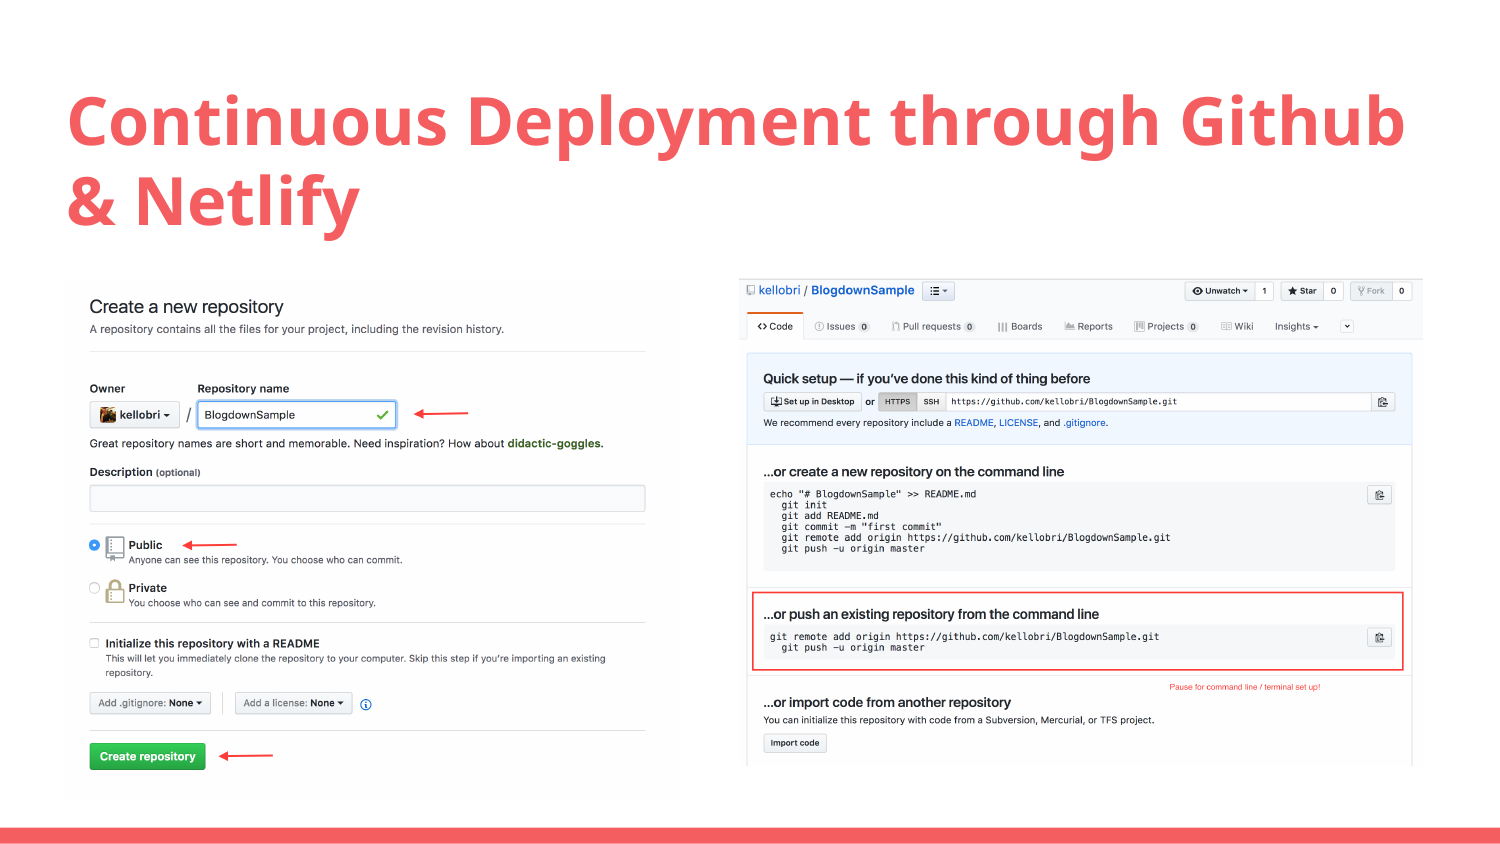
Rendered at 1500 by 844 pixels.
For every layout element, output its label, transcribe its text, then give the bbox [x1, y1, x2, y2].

title Continuous Deployment through Github & Netlify [51, 64, 1449, 167]
picture [739, 278, 1423, 767]
picture [63, 278, 681, 799]
